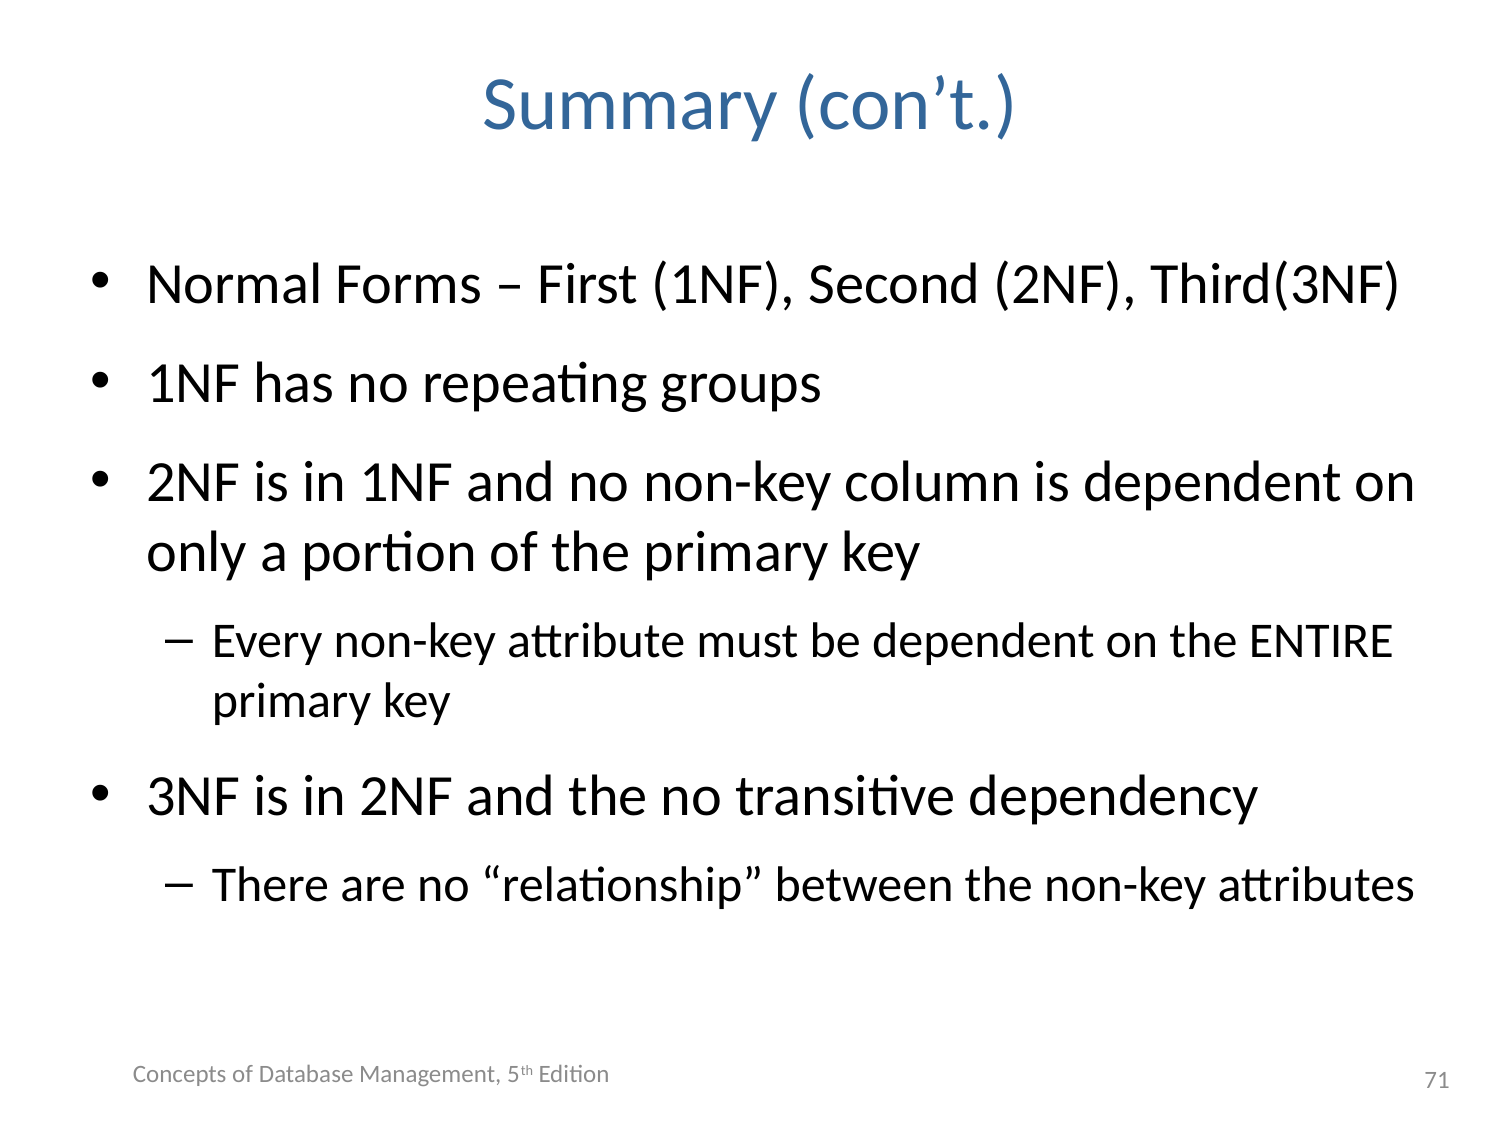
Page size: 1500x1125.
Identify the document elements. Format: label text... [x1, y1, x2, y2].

list Normal Forms – First (1NF), Second (2NF), Third(3NF) 1NF has no repeating groups 2NF is in 1NF and no non-key column is dependent on only a portion of the primary key Every non-key attribute must be dependent on the ENTIRE primary key 3NF is in 2NF and the no transitive dependency There are no “relationship” between the non-key attributes [75, 237, 1451, 1012]
footer Concepts of Database Management, 5th Edition [75, 1042, 668, 1103]
title Summary (con’t.) [75, 45, 1425, 153]
slide_number 71 [1375, 1054, 1465, 1103]
